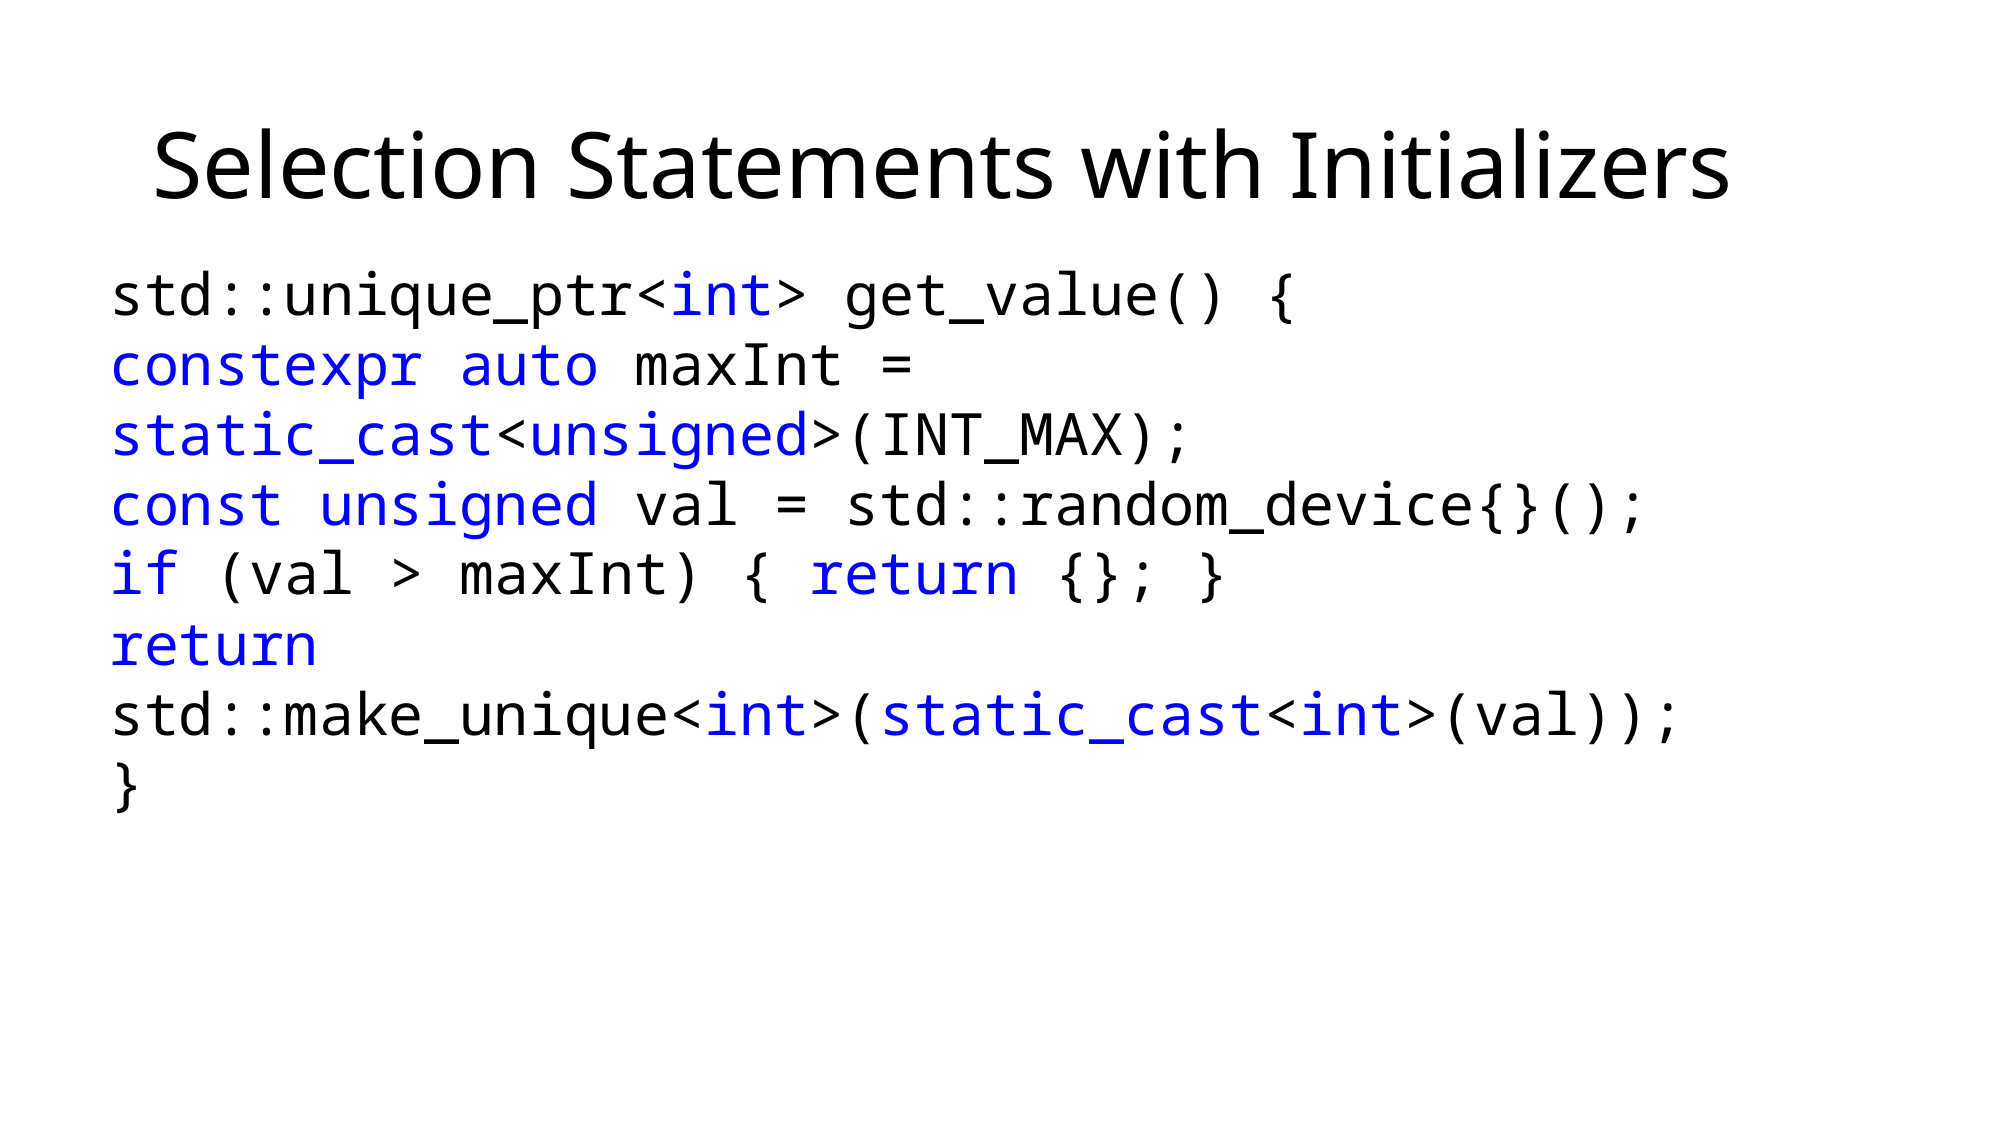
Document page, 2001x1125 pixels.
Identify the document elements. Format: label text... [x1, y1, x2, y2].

text_box std::unique_ptr<int> get_value() { constexpr auto maxInt = static_cast<unsigned>(INT_MAX); const unsigned val = std::random_device{}(); if (val > maxInt) { return {}; } return std::make_unique<int>(static_cast<int>(val)); } [94, 249, 1911, 824]
title Selection Statements with Initializers [137, 59, 1863, 249]
